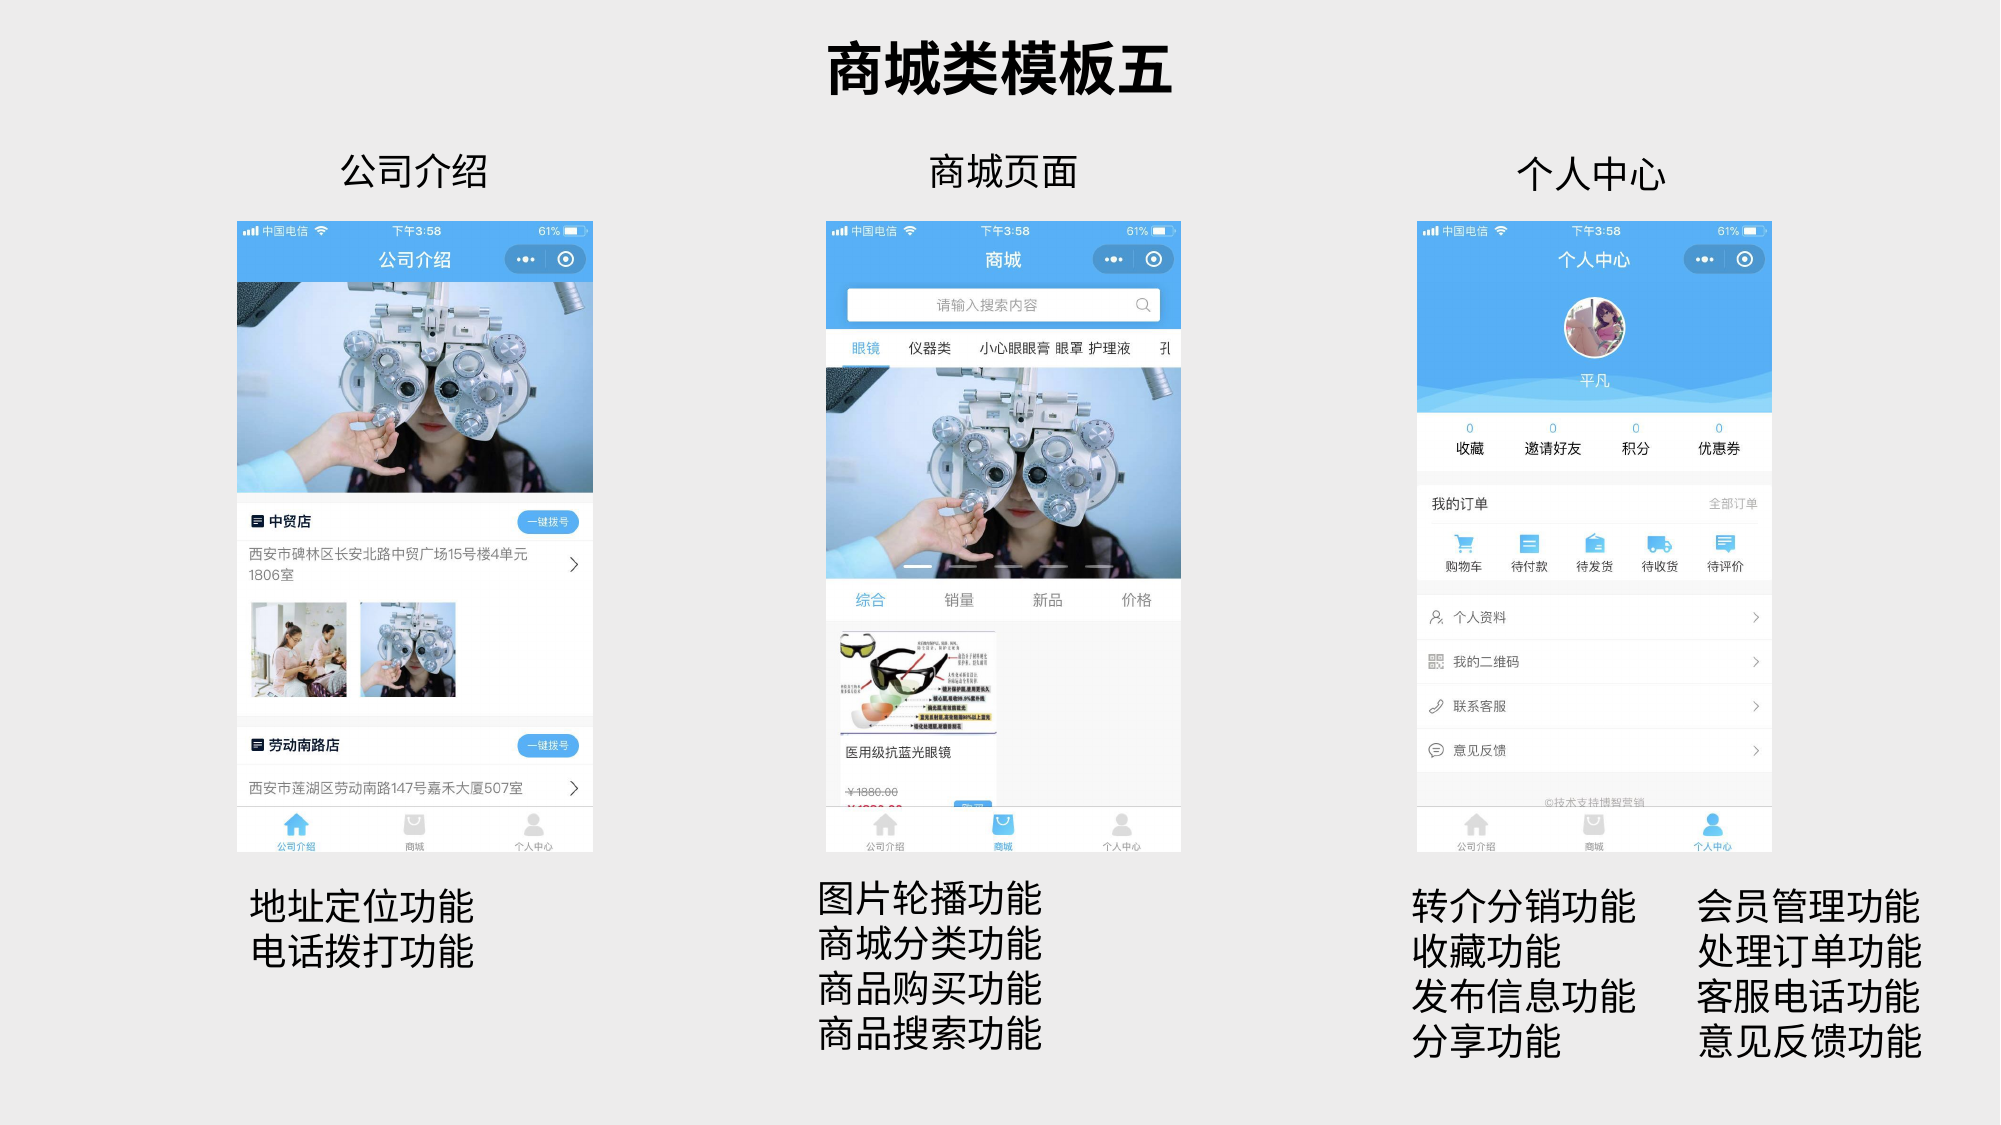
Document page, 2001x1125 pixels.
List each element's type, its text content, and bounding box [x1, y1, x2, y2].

text_box 商城类模板五 [0, 24, 2000, 110]
text_box 地址定位功能 电话拨打功能 [235, 875, 590, 980]
picture [826, 221, 1181, 852]
text_box 商城页面 [823, 140, 1185, 201]
picture [1417, 221, 1772, 852]
text_box 图片轮播功能 商城分类功能 商品购买功能 商品搜索功能 [802, 867, 1158, 1108]
text_box 公司介绍 [237, 140, 591, 201]
picture [237, 221, 593, 852]
text_box 个人中心 [1414, 143, 1769, 203]
text_box 转介分销功能 会员管理功能 收藏功能 处理订单功能 发布信息功能 客服电话功能 分享功能 意见反馈功能 [1397, 875, 1985, 1070]
